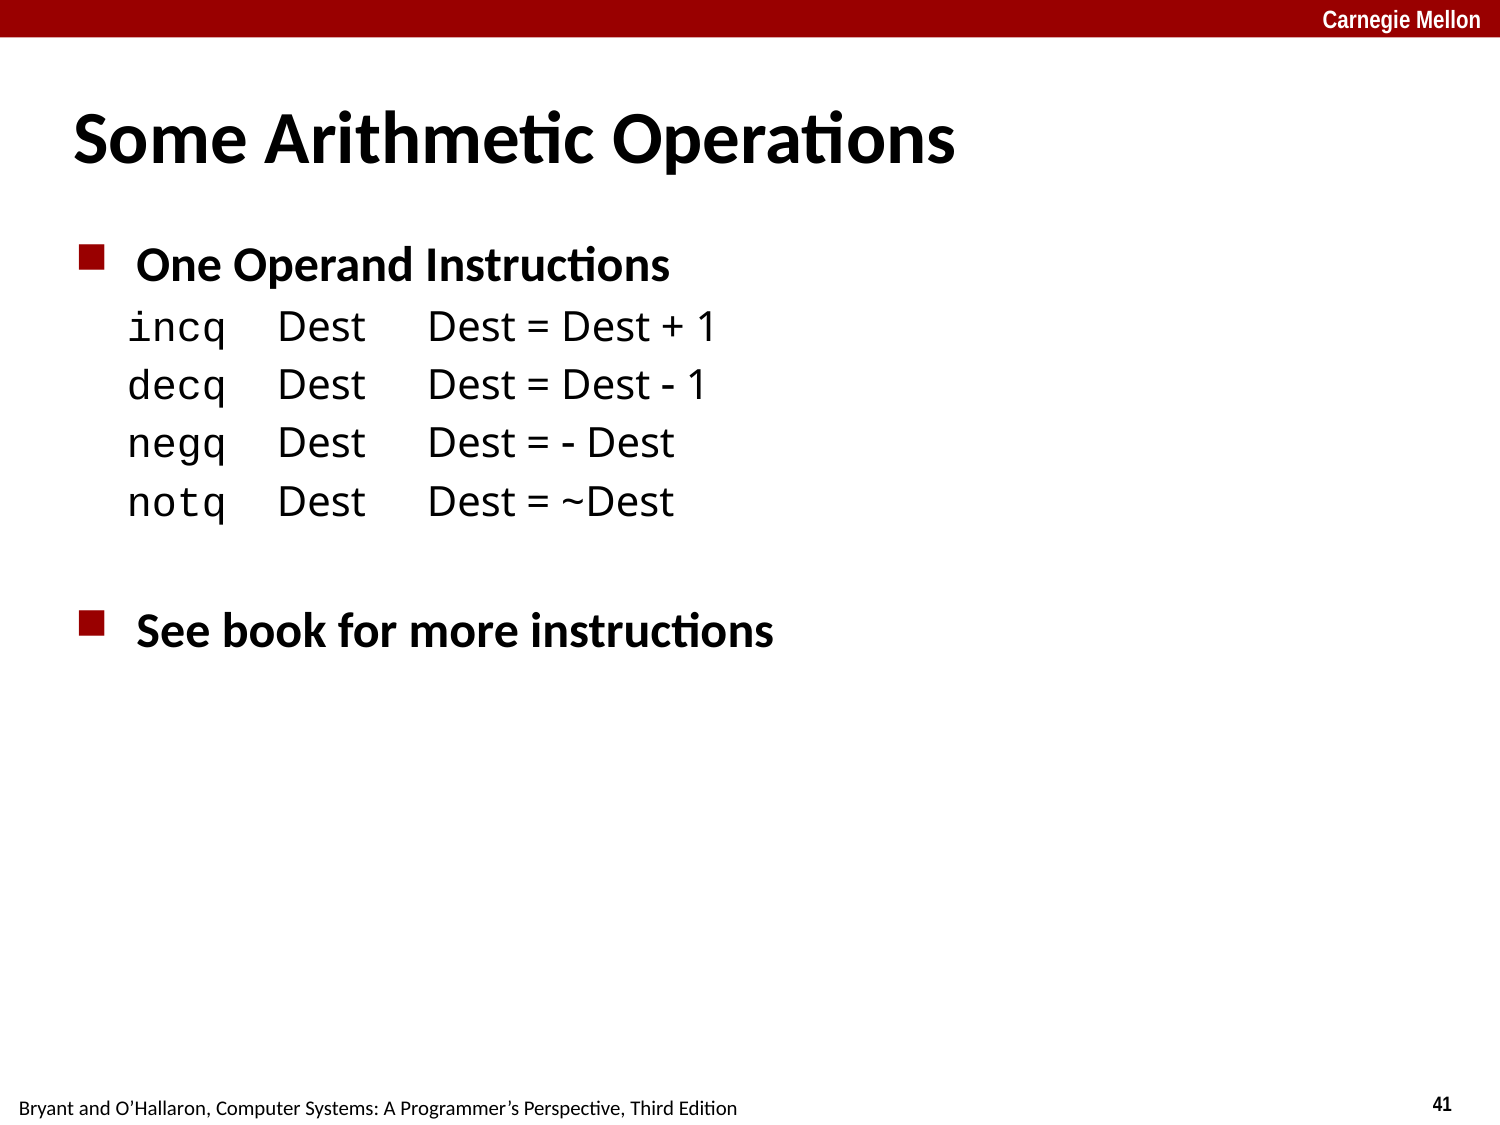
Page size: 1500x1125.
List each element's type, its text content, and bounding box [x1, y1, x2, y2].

list One Operand Instructions incq Dest Dest = Dest + 1 decq Dest Dest = Dest  1 negq Dest Dest =  Dest notq Dest Dest = ~Dest See book for more instructions [64, 223, 1361, 1040]
title Some Arithmetic Operations [58, 71, 1305, 197]
text_box Carnegie Mellon [1322, 3, 1500, 33]
